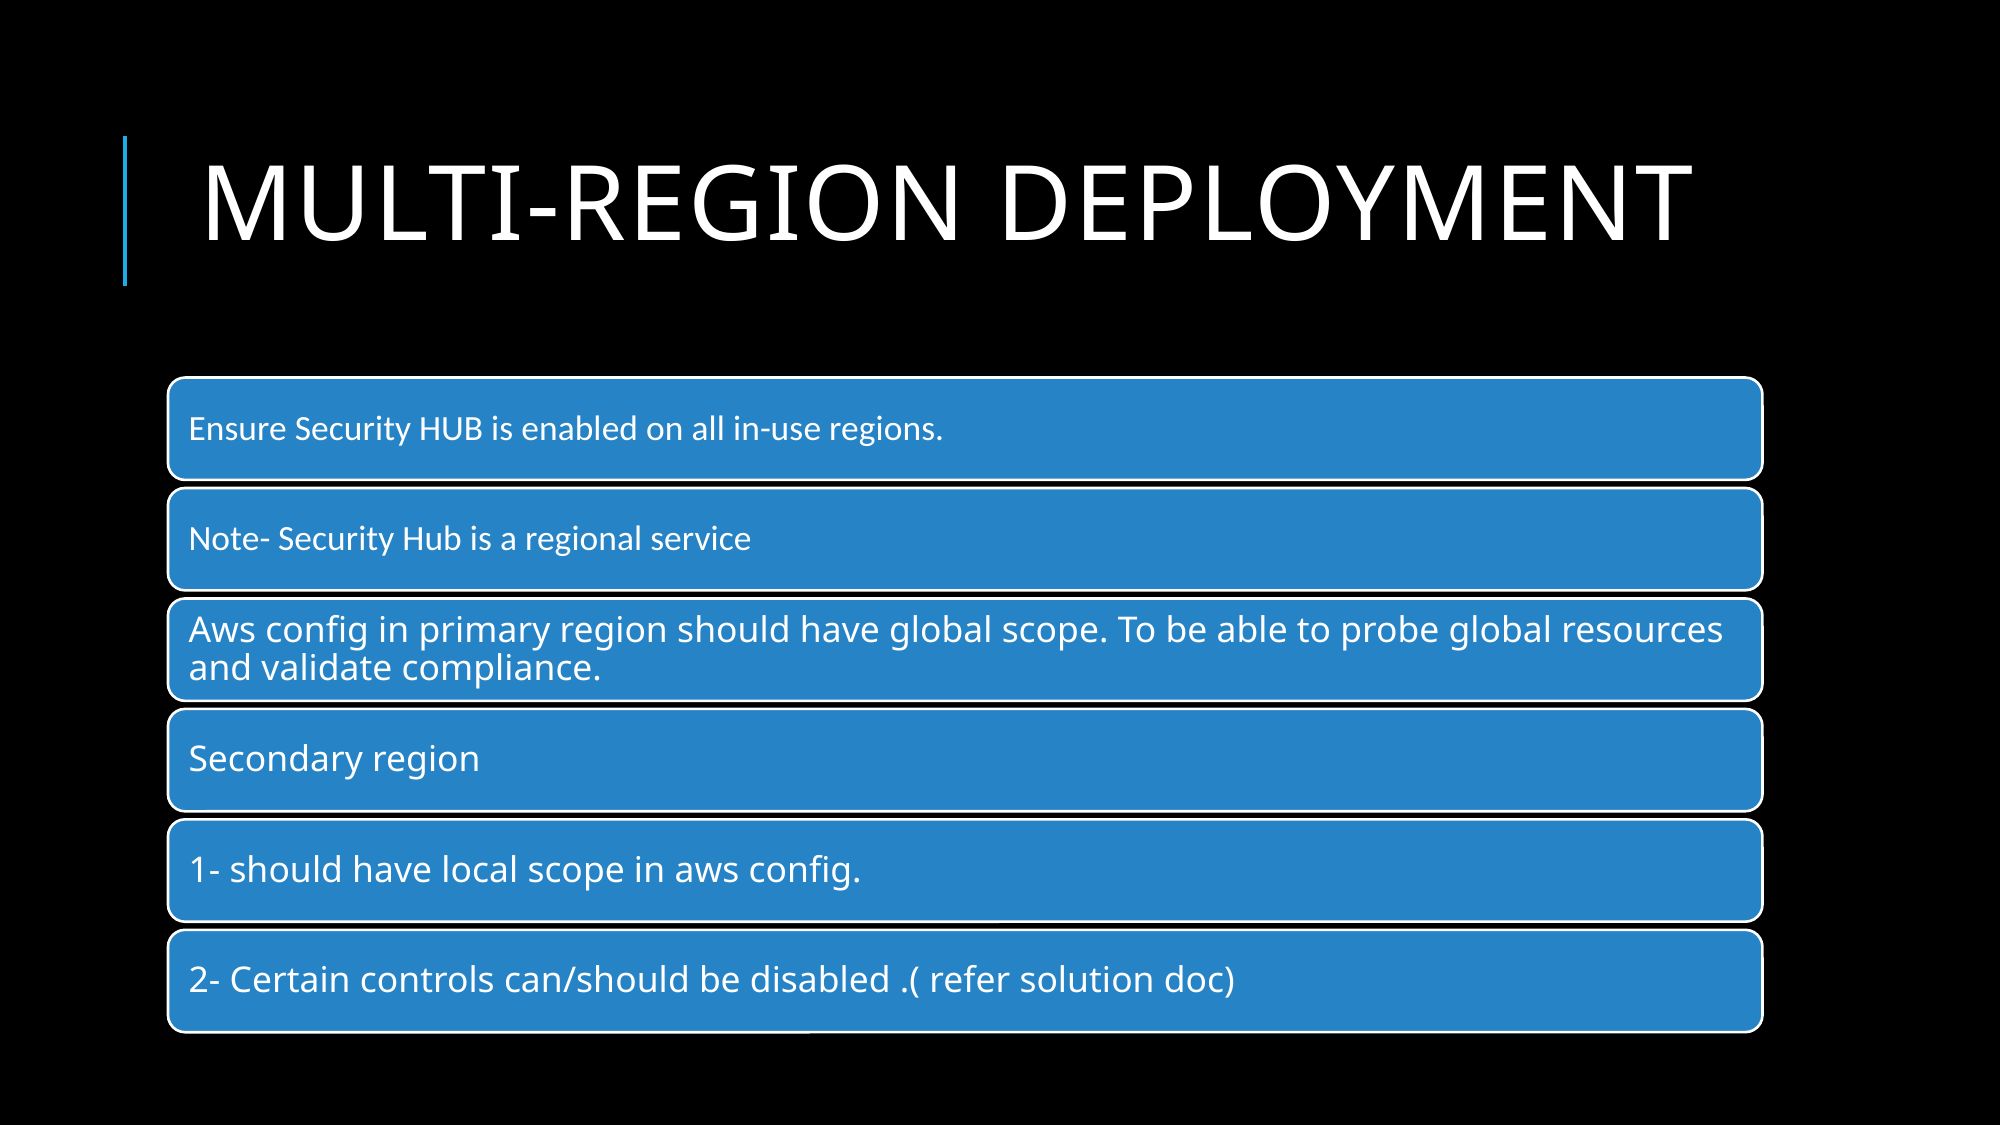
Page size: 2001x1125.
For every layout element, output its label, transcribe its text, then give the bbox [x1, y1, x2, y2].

text_box Multi-Region Deployment [184, 87, 1780, 334]
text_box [167, 374, 1763, 1036]
